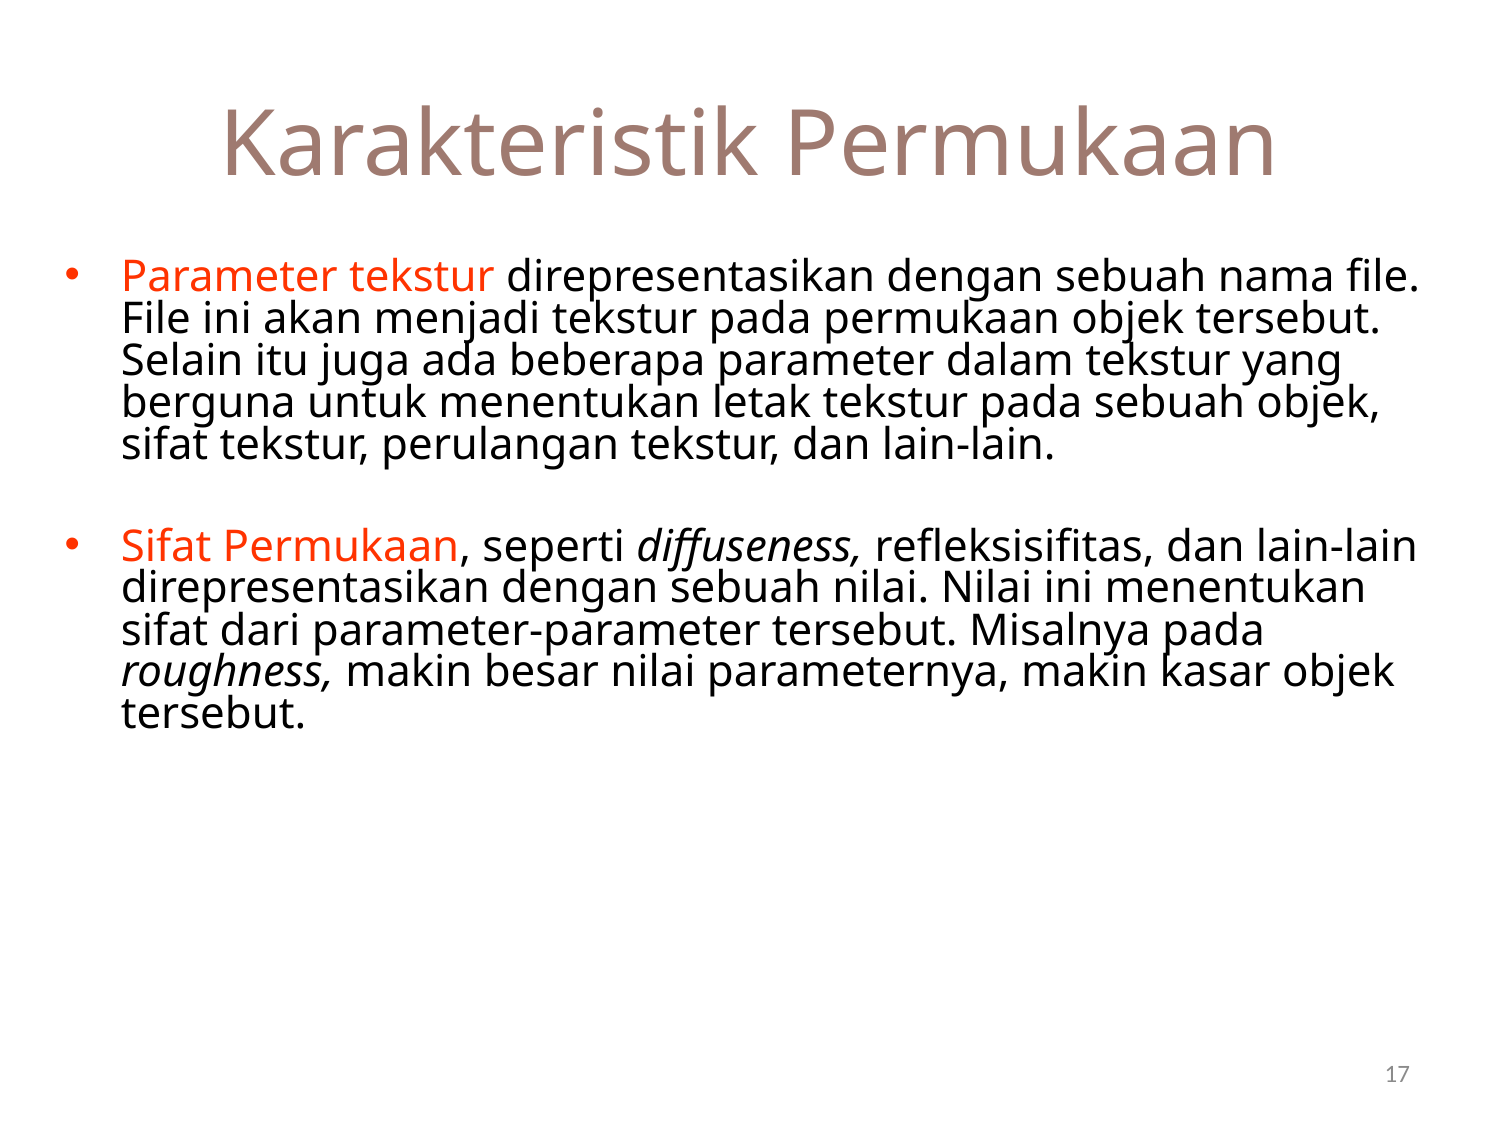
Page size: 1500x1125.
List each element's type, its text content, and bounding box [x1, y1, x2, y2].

list Parameter tekstur direpresentasikan dengan sebuah nama file. File ini akan menjadi tekstur pada permukaan objek tersebut. Selain itu juga ada beberapa parameter dalam tekstur yang berguna untuk menentukan letak tekstur pada sebuah objek, sifat tekstur, perulangan tekstur, dan lain-lain. Sifat Permukaan, seperti diffuseness, refleksisifitas, dan lain-lain direpresentasikan dengan sebuah nilai. Nilai ini menentukan sifat dari parameter-parameter tersebut. Misalnya pada roughness, makin besar nilai parameternya, makin kasar objek tersebut. [49, 250, 1445, 1001]
slide_number 17 [1074, 1042, 1425, 1103]
title Karakteristik Permukaan [75, 45, 1425, 233]
